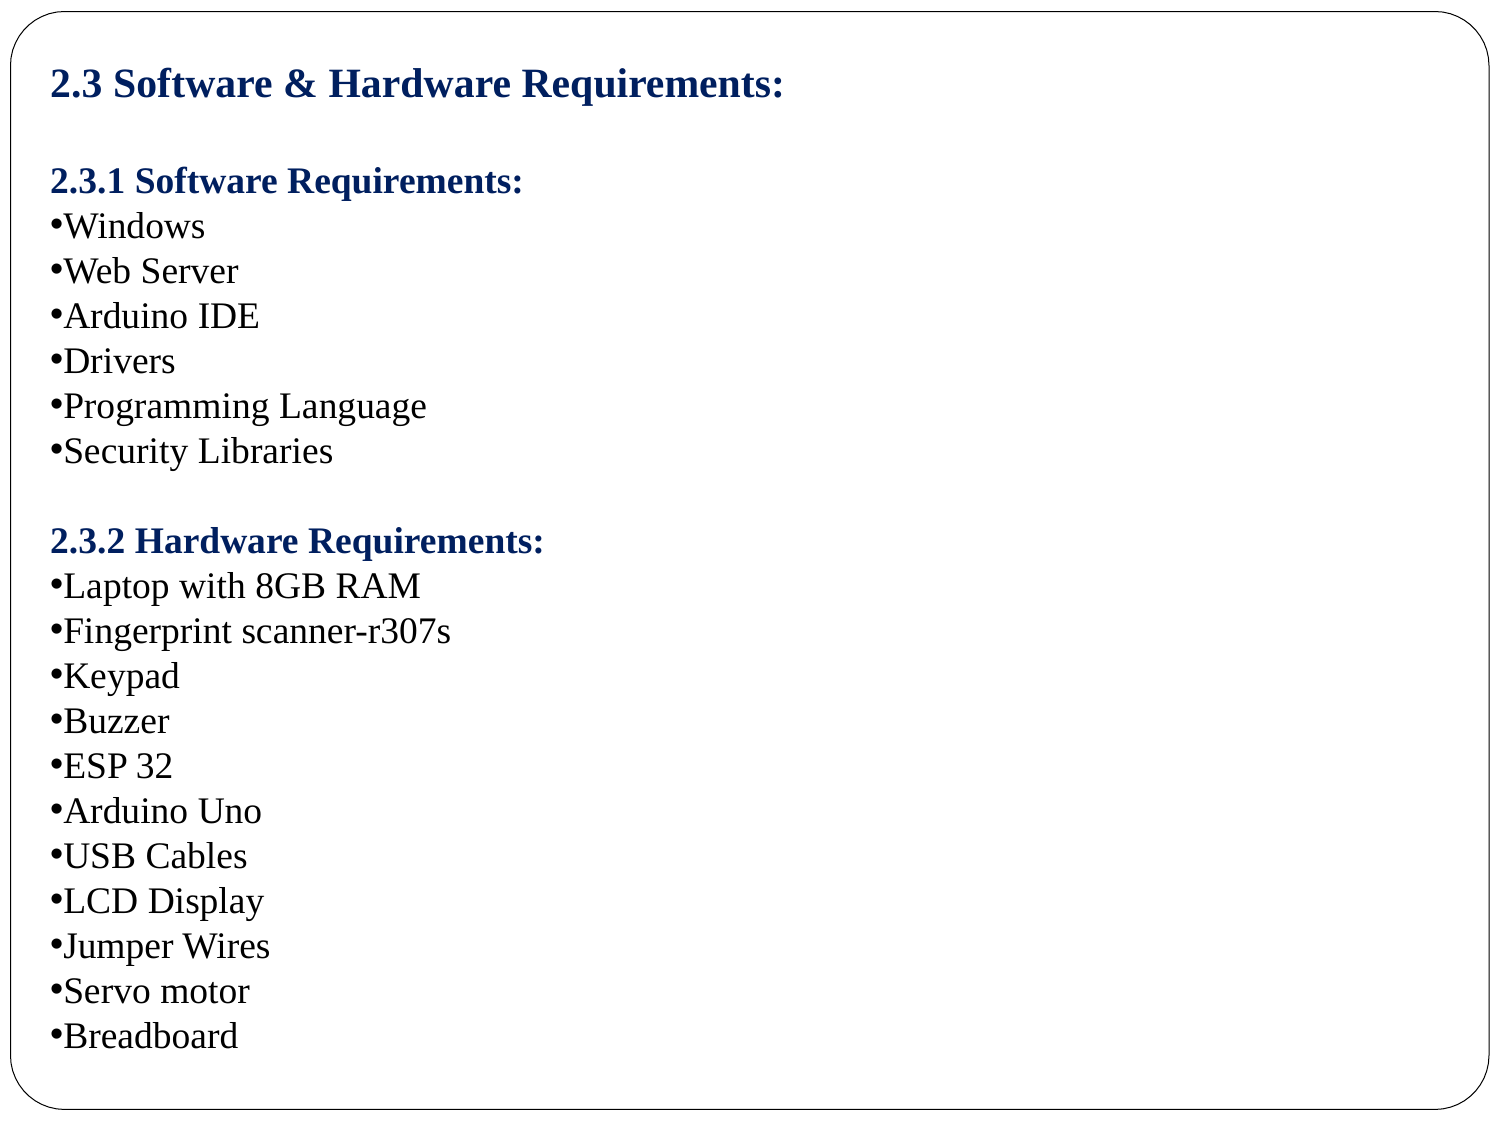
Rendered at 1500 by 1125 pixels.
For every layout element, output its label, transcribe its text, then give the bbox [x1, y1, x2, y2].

list 2.3 Software & Hardware Requirements: 2.3.1 Software Requirements: Windows Web Server Arduino IDE Drivers Programming Language Security Libraries 2.3.2 Hardware Requirements: Laptop with 8GB RAM Fingerprint scanner-r307s Keypad Buzzer ESP 32 Arduino Uno USB Cables LCD Display Jumper Wires Servo motor Breadboard [50, 56, 1450, 1067]
